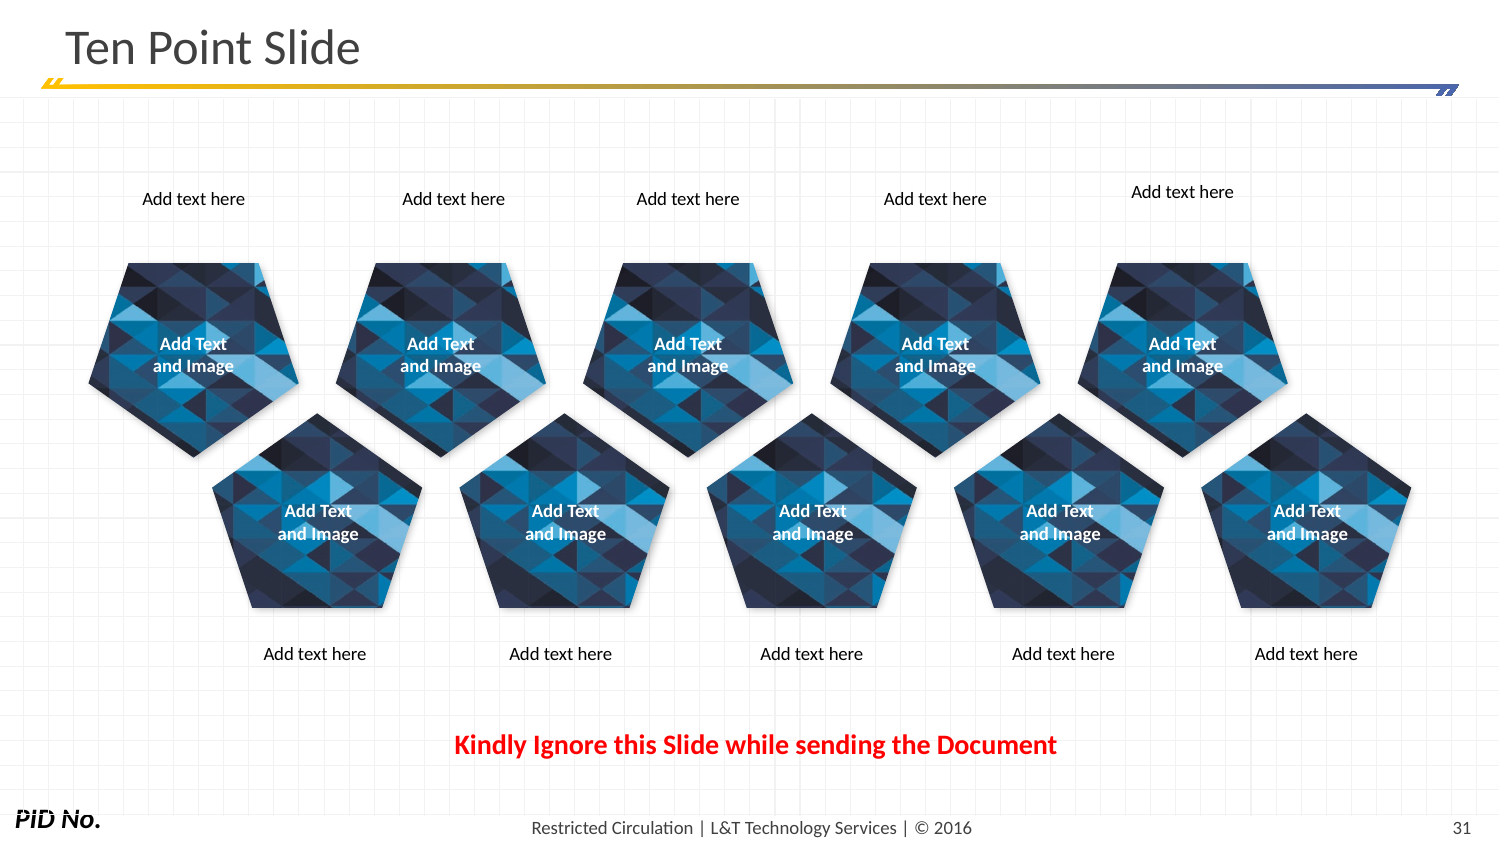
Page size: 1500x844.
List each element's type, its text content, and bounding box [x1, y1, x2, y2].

text_box Add Text and Image [128, 324, 259, 384]
title Ten Point Slide [50, 0, 1450, 83]
text_box [581, 261, 795, 459]
text_box [458, 412, 671, 609]
text_box Add text here [947, 634, 1180, 672]
text_box Add Text and Image [376, 324, 506, 384]
text_box Add text here [383, 179, 524, 218]
text_box [1199, 412, 1413, 609]
text_box Add Text and Image [1118, 324, 1248, 384]
text_box [829, 261, 1042, 459]
text_box Add Text and Image [500, 491, 631, 552]
text_box Add text here [452, 634, 669, 672]
text_box Add text here [97, 179, 290, 218]
text_box [87, 261, 300, 459]
text_box Add text here [710, 634, 913, 672]
text_box Add Text and Image [253, 491, 383, 552]
text_box Add Text and Image [748, 491, 878, 552]
text_box Add Text and Image [623, 324, 753, 384]
text_box Add Text and Image [1242, 491, 1373, 552]
text_box Add Text and Image [870, 324, 1001, 384]
text_box Add text here [598, 179, 778, 218]
text_box [210, 412, 424, 609]
text_box Add text here [865, 179, 1005, 218]
text_box Add text here [1222, 634, 1390, 672]
text_box Add text here [231, 634, 399, 672]
text_box Add text here [1077, 172, 1288, 210]
text_box [952, 412, 1166, 609]
text_box [1076, 261, 1290, 459]
text_box [334, 261, 548, 459]
text_box Add Text and Image [995, 491, 1125, 552]
text_box Kindly Ignore this Slide while sending the Document [439, 719, 1406, 768]
text_box [705, 412, 919, 609]
